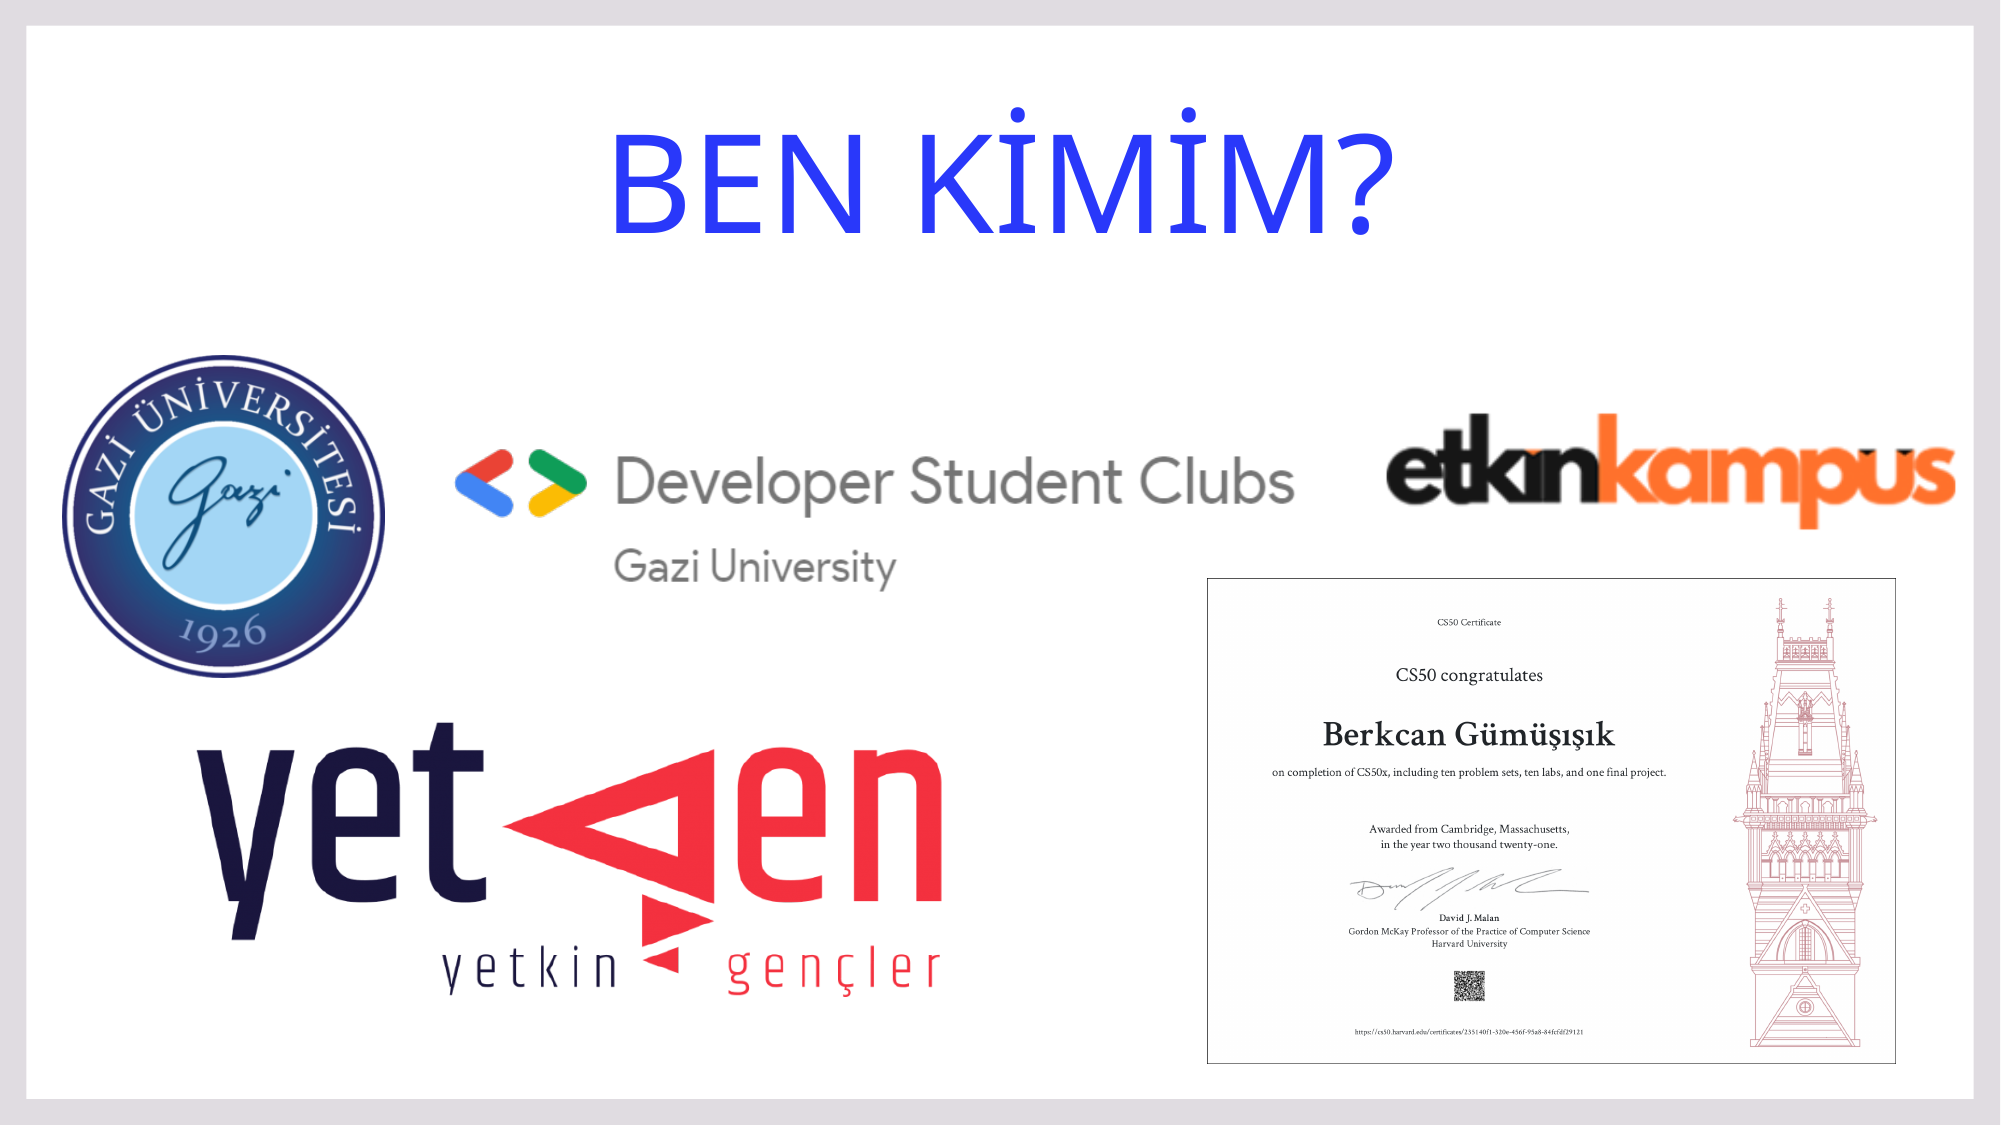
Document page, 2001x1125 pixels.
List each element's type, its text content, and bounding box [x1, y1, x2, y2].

title BEN KİMİM? [168, 57, 1832, 269]
picture [62, 355, 1000, 1020]
picture [441, 378, 1972, 1064]
